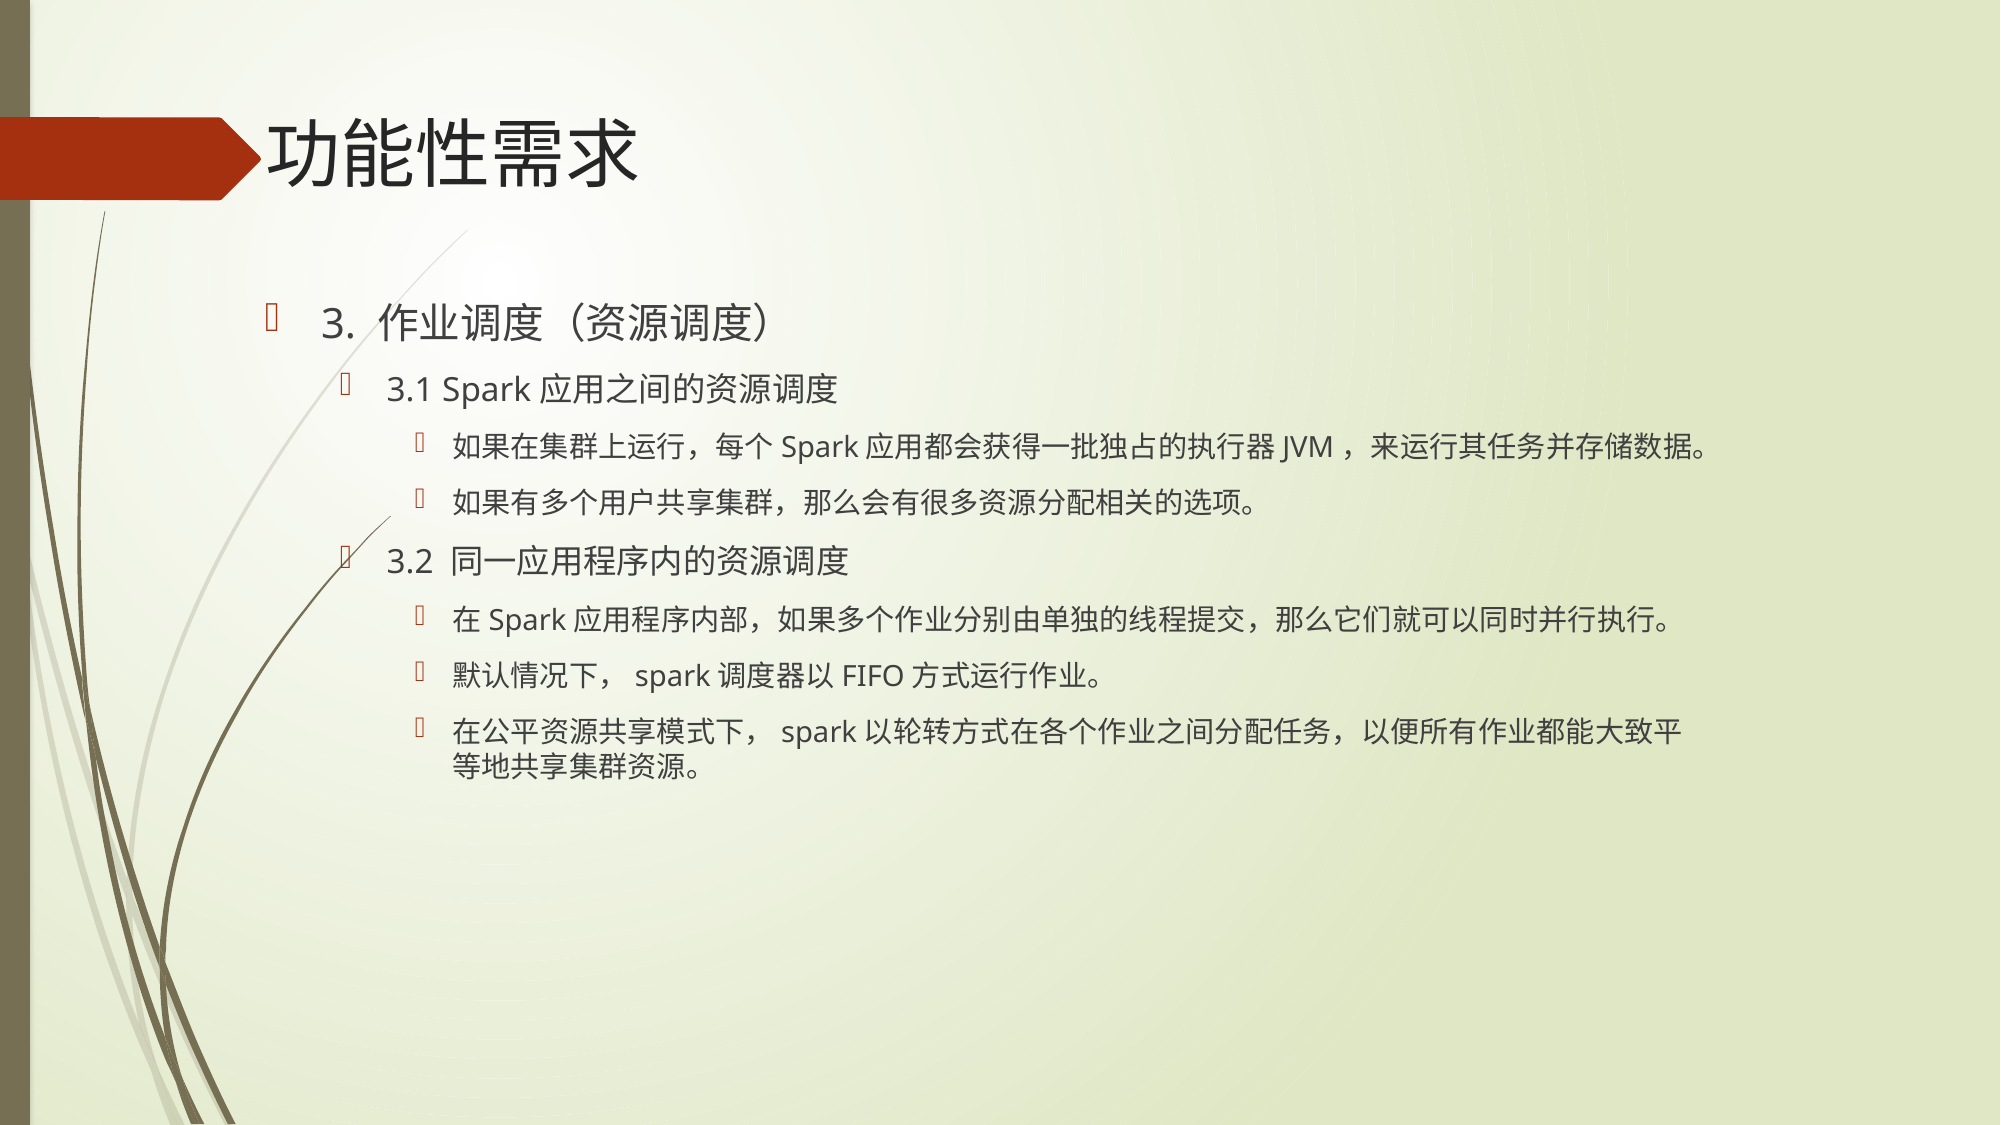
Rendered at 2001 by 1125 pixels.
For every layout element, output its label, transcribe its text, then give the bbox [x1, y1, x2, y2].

list 3. 作业调度（资源调度） 3.1 Spark应用之间的资源调度 如果在集群上运行，每个Spark应用都会获得一批独占的执行器JVM，来运行其任务并存储数据。 如果有多个用户共享集群，那么会有很多资源分配相关的选项。 3.2 同一应用程序内的资源调度 在Spark应用程序内部，如果多个作业分别由单独的线程提交，那么它们就可以同时并行执行。 默认情况下，spark调度器以FIFO方式运行作业。 在公平资源共享模式下，spark以轮转方式在各个作业之间分配任务，以便所有作业都能大致平等地共享集群资源。 [249, 289, 1713, 909]
title 功能性需求 [250, 98, 1713, 289]
